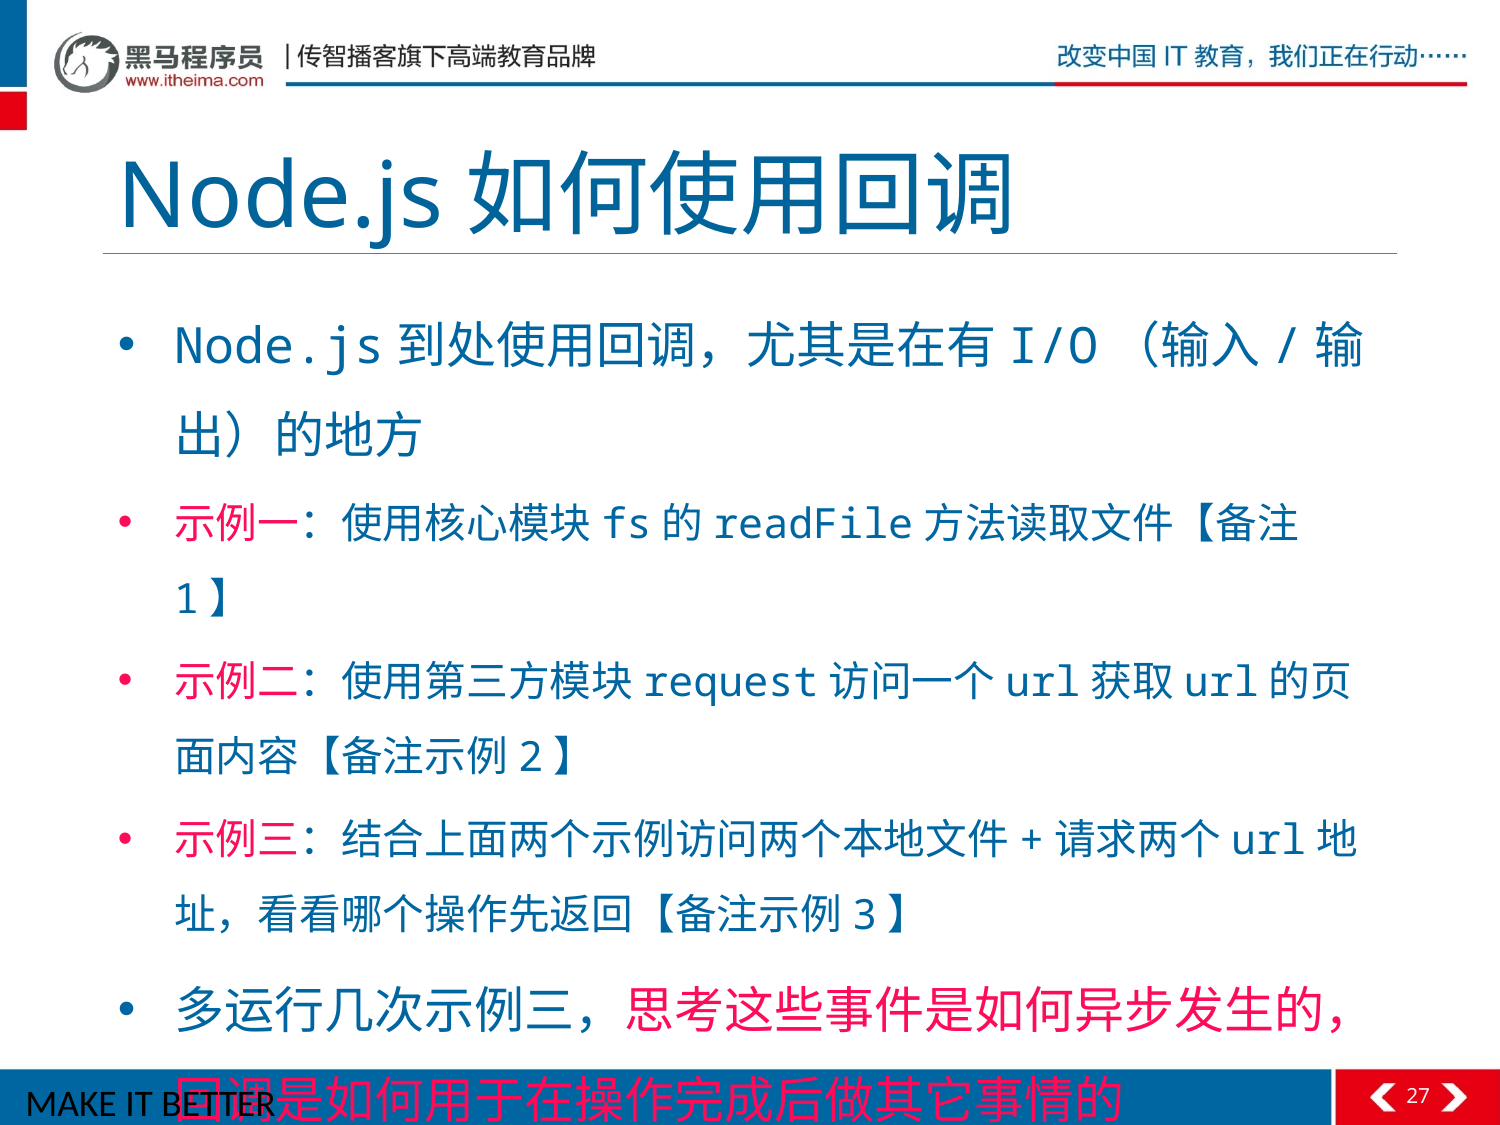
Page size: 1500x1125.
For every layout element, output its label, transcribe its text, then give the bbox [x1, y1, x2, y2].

slide_number MAKE IT BETTER [10, 1072, 349, 1124]
list Node.js到处使用回调，尤其是在有I/O（输入/输出）的地方 示例一：使用核心模块fs的readFile方法读取文件【备注1】 示例二：使用第三方模块request访问一个url获取url的页面内容【备注示例2】 示例三：结合上面两个示例访问两个本地文件+请求两个url地址，看看哪个操作先返回【备注示例3】 多运行几次示例三，思考这些事件是如何异步发生的，回调是如何用于在操作完成后做其它事情的 [103, 275, 1397, 1040]
title Node.js如何使用回调 [103, 95, 1397, 254]
picture [0, 0, 1500, 1125]
slide_number 27 [1336, 1070, 1500, 1124]
